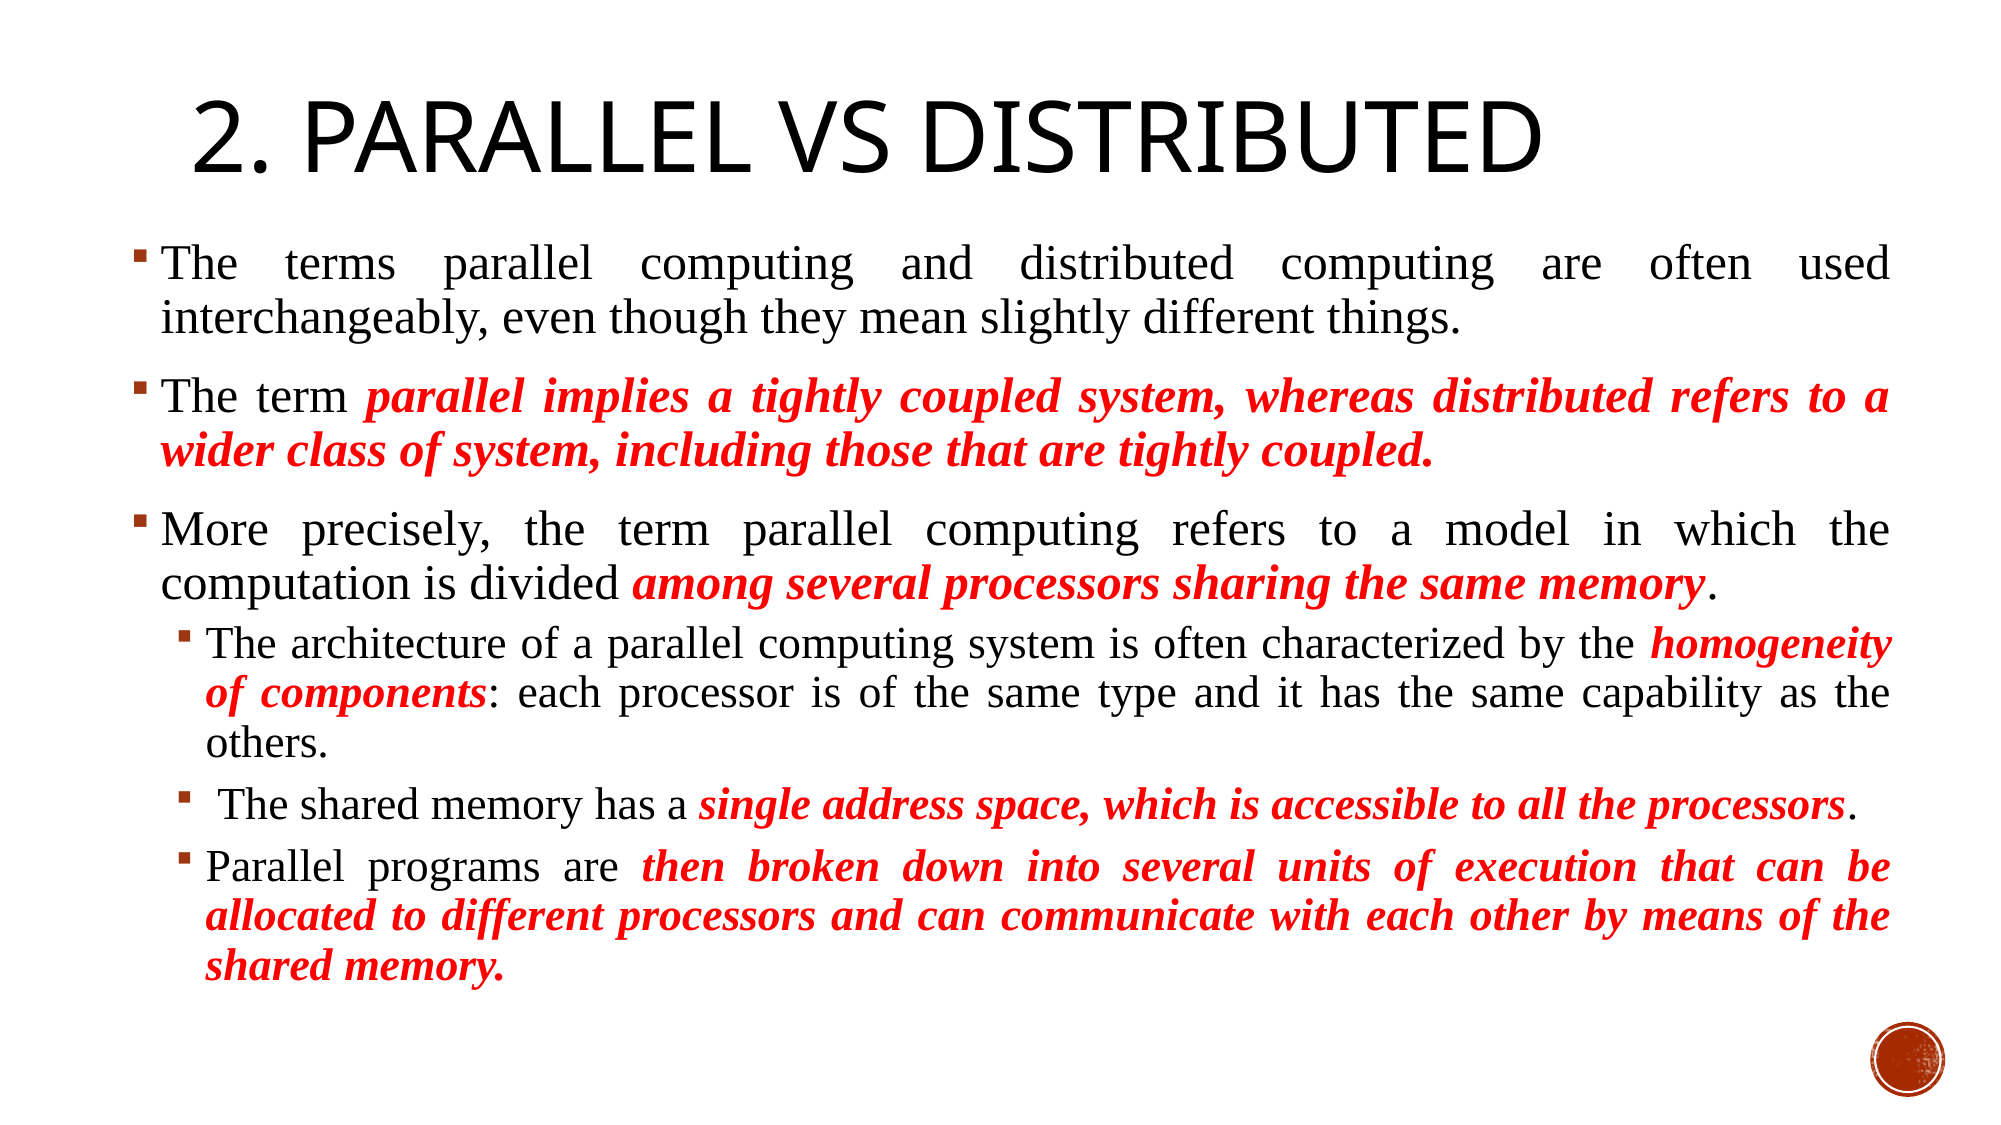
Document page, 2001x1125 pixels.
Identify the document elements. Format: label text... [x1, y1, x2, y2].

title 2. Parallel vs distributed [175, 79, 1826, 202]
list The terms parallel computing and distributed computing are often used interchangeably, even though they mean slightly different things. The term parallel implies a tightly coupled system, whereas distributed refers to a wider class of system, including those that are tightly coupled. More precisely, the term parallel computing refers to a model in which the computation is divided among several processors sharing the same memory. The architecture of a parallel computing system is often characterized by the homogeneity of components: each processor is of the same type and it has the same capability as the others. The shared memory has a single address space, which is accessible to all the processors. Parallel programs are then broken down into several units of execution that can be allocated to different processors and can communicate with each other by means of the shared memory. [115, 229, 1908, 1070]
